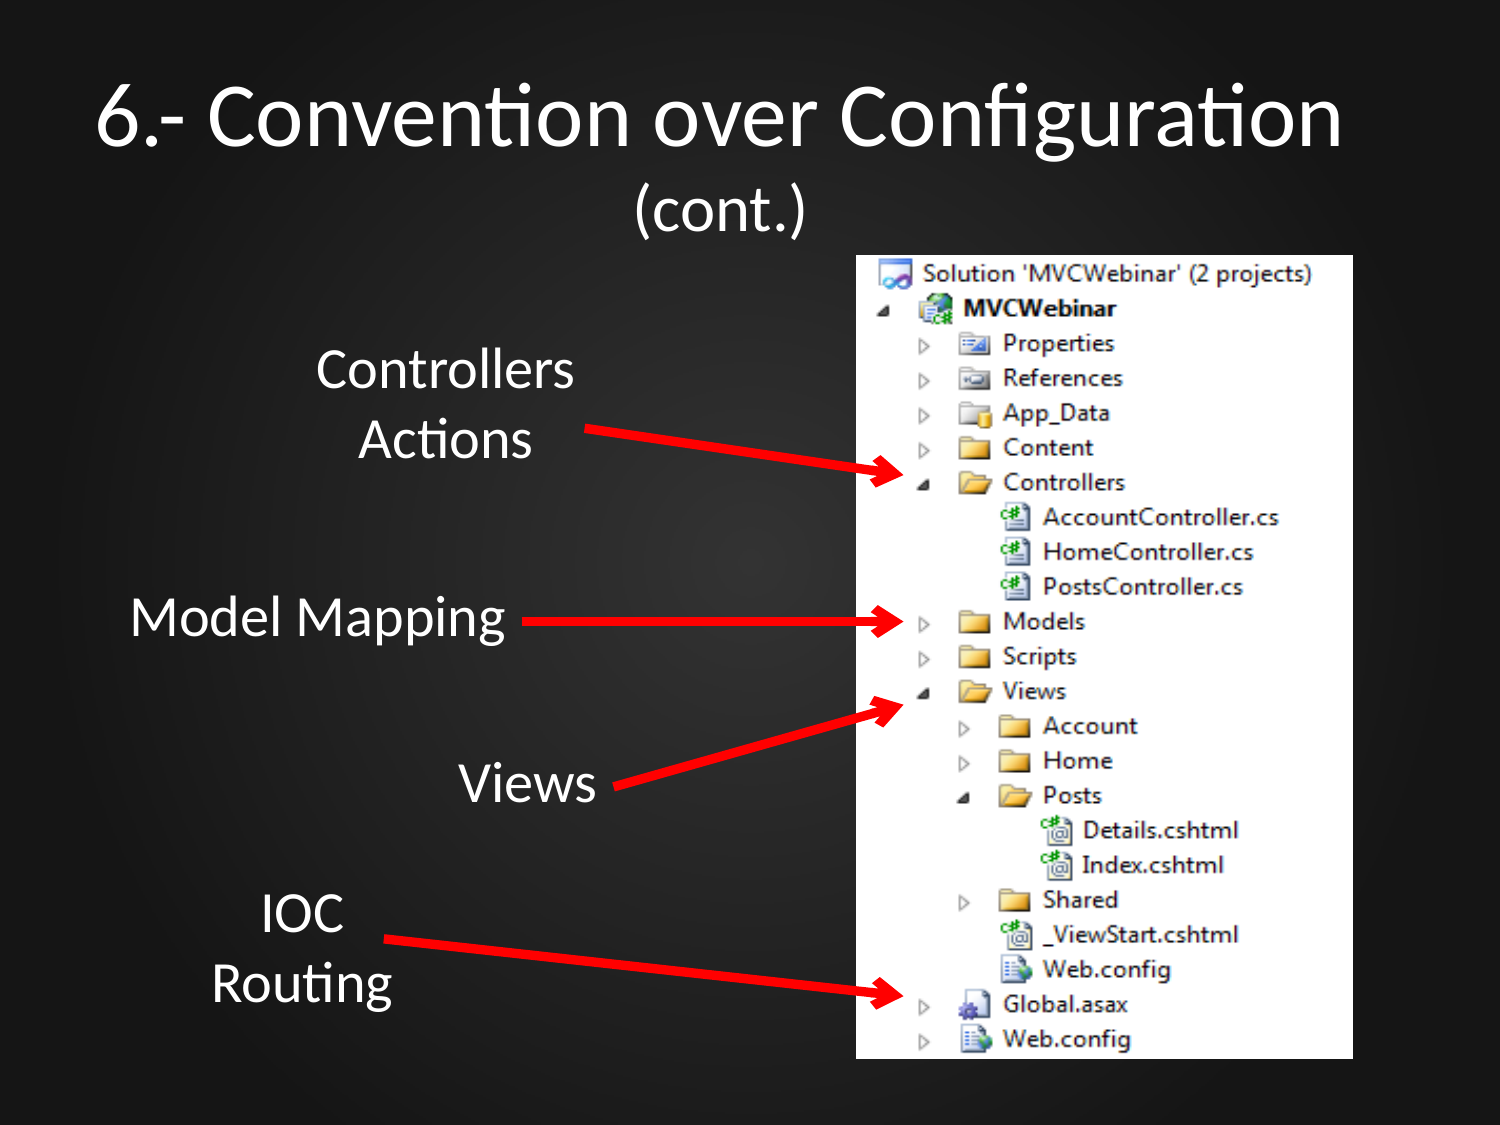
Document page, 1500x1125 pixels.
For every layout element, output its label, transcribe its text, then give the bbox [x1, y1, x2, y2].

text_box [383, 938, 904, 997]
text_box Views [443, 736, 613, 822]
text_box IOC Routing [196, 866, 409, 1022]
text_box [613, 704, 904, 788]
text_box Controllers Actions [272, 323, 620, 478]
text_box Model Mapping [114, 571, 521, 656]
picture [0, 0, 1500, 1125]
title 6.- Convention over Configuration (cont.) [5, 55, 1436, 244]
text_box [584, 428, 904, 476]
